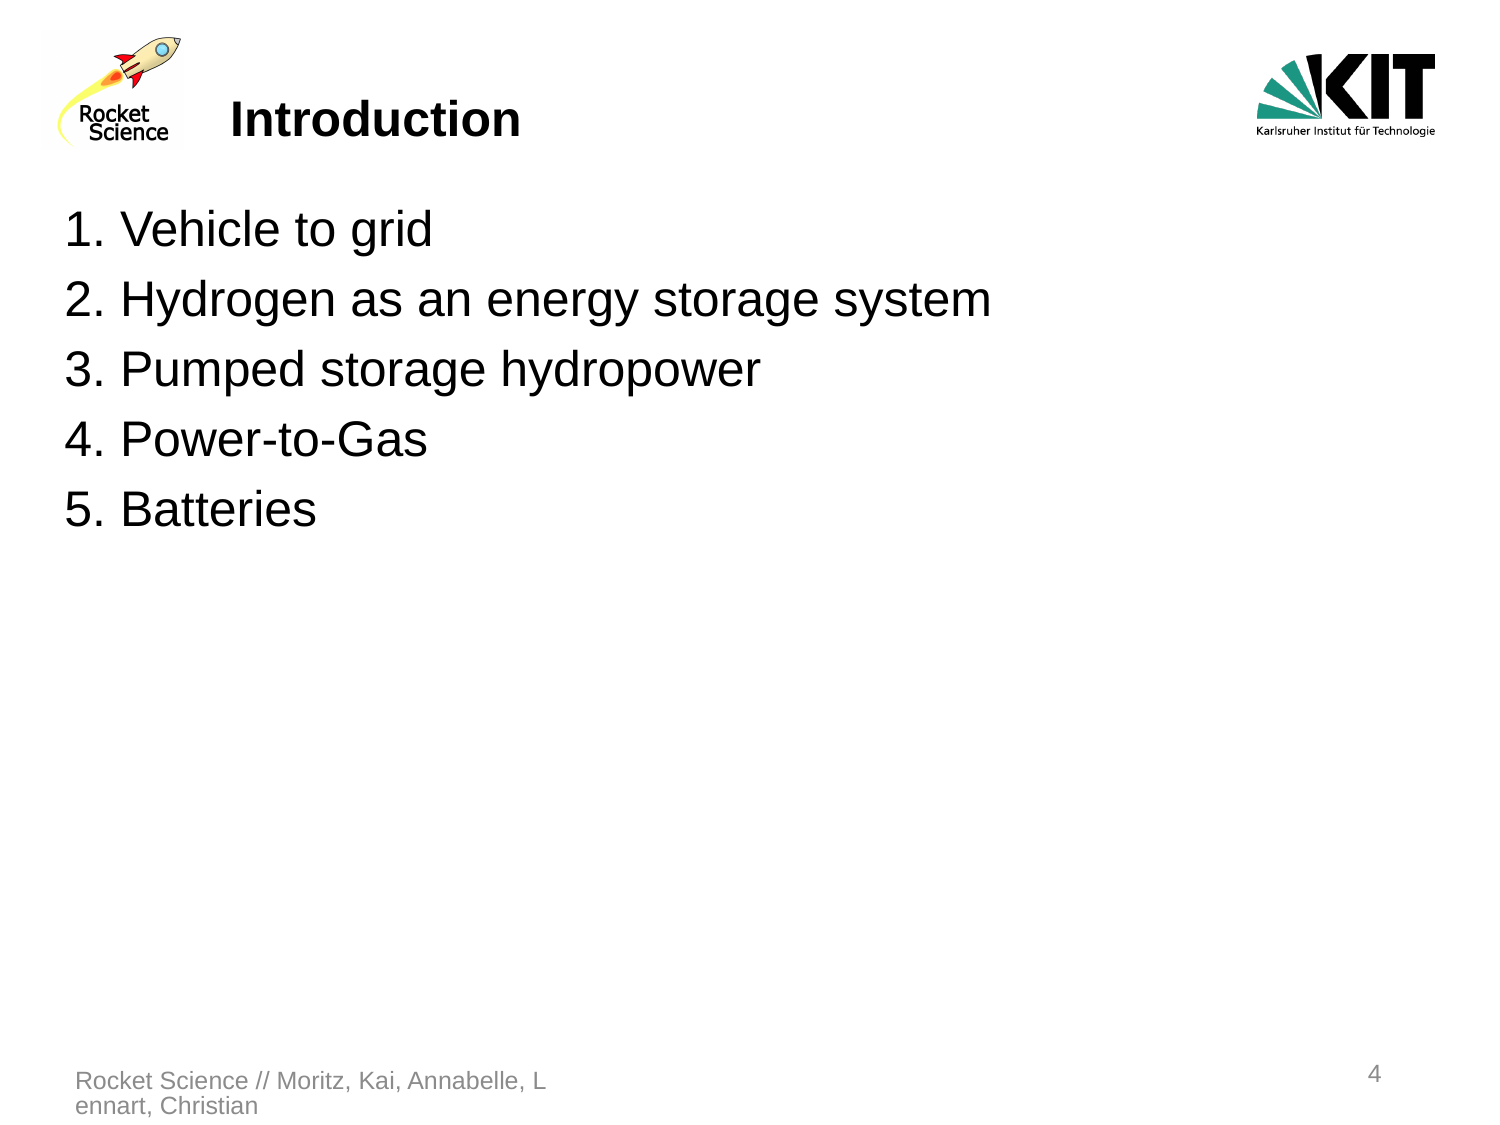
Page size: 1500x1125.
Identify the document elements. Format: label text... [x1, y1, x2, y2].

picture [1257, 54, 1435, 137]
title Introduction [230, 54, 1198, 147]
slide_number 4 [1059, 1042, 1397, 1103]
footer Rocket Science // Moritz, Kai, Annabelle, Lennart, Christian [60, 1049, 567, 1110]
picture [41, 30, 184, 150]
list 1. Vehicle to grid 2. Hydrogen as an energy storage system 3. Pumped storage hydropower 4. Power-to-Gas 5. Batteries [64, 196, 1436, 1000]
